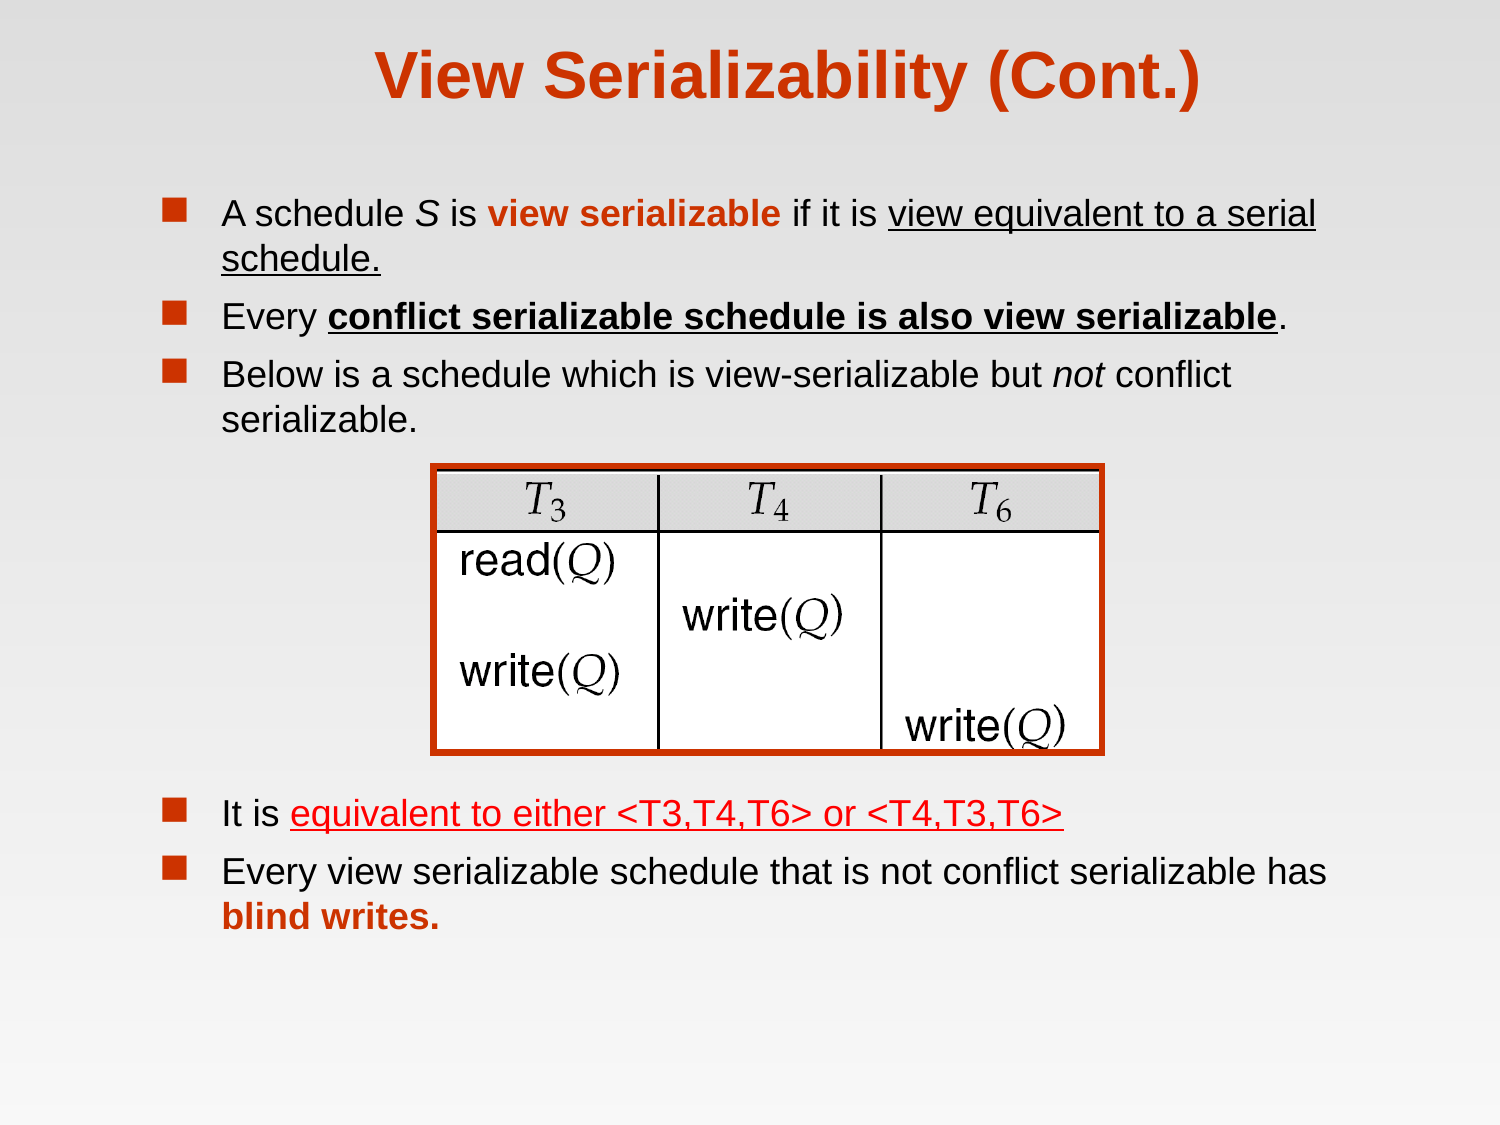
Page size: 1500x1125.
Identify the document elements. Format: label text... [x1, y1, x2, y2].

picture [436, 468, 1100, 750]
list A schedule S is view serializable if it is view equivalent to a serial schedule. Every conflict serializable schedule is also view serializable. Below is a schedule which is view-serializable but not conflict serializable. It is equivalent to either <T3,T4,T6> or <T4,T3,T6> Every view serializable schedule that is not conflict serializable has blind writes. [150, 181, 1438, 1003]
title View Serializability (Cont.) [125, 18, 1452, 120]
